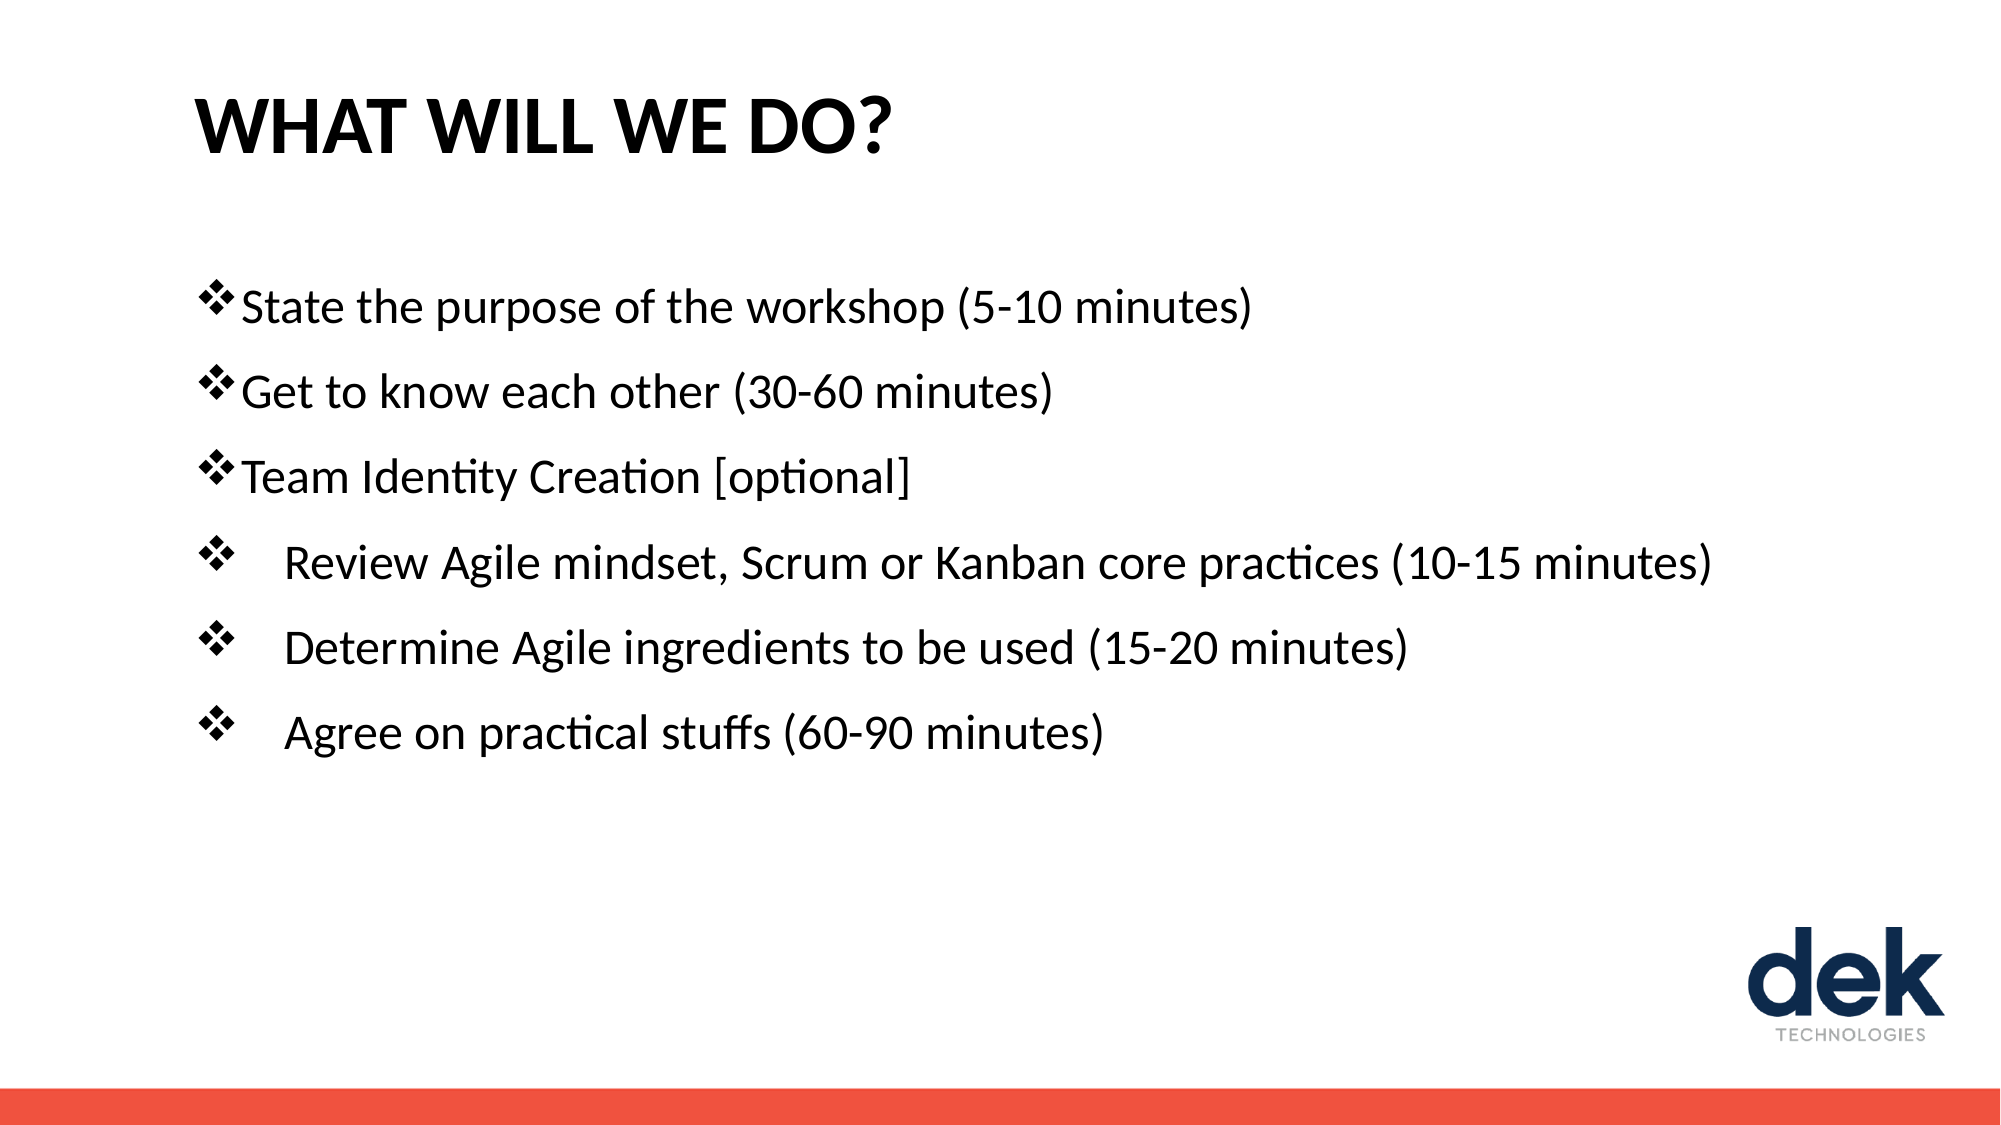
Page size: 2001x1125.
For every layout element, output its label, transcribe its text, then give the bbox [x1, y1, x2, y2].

picture [0, 0, 2001, 1125]
title WHAT WILL WE DO? [179, 74, 1391, 211]
text_box State the purpose of the workshop (5-10 minutes) Get to know each other (30-60 minutes) Team Identity Creation [optional] Review Agile mindset, Scrum or Kanban core practices (10-15 minutes) Determine Agile ingredients to be used (15-20 minutes) Agree on practical stuffs (60-90 minutes) [179, 266, 1736, 767]
